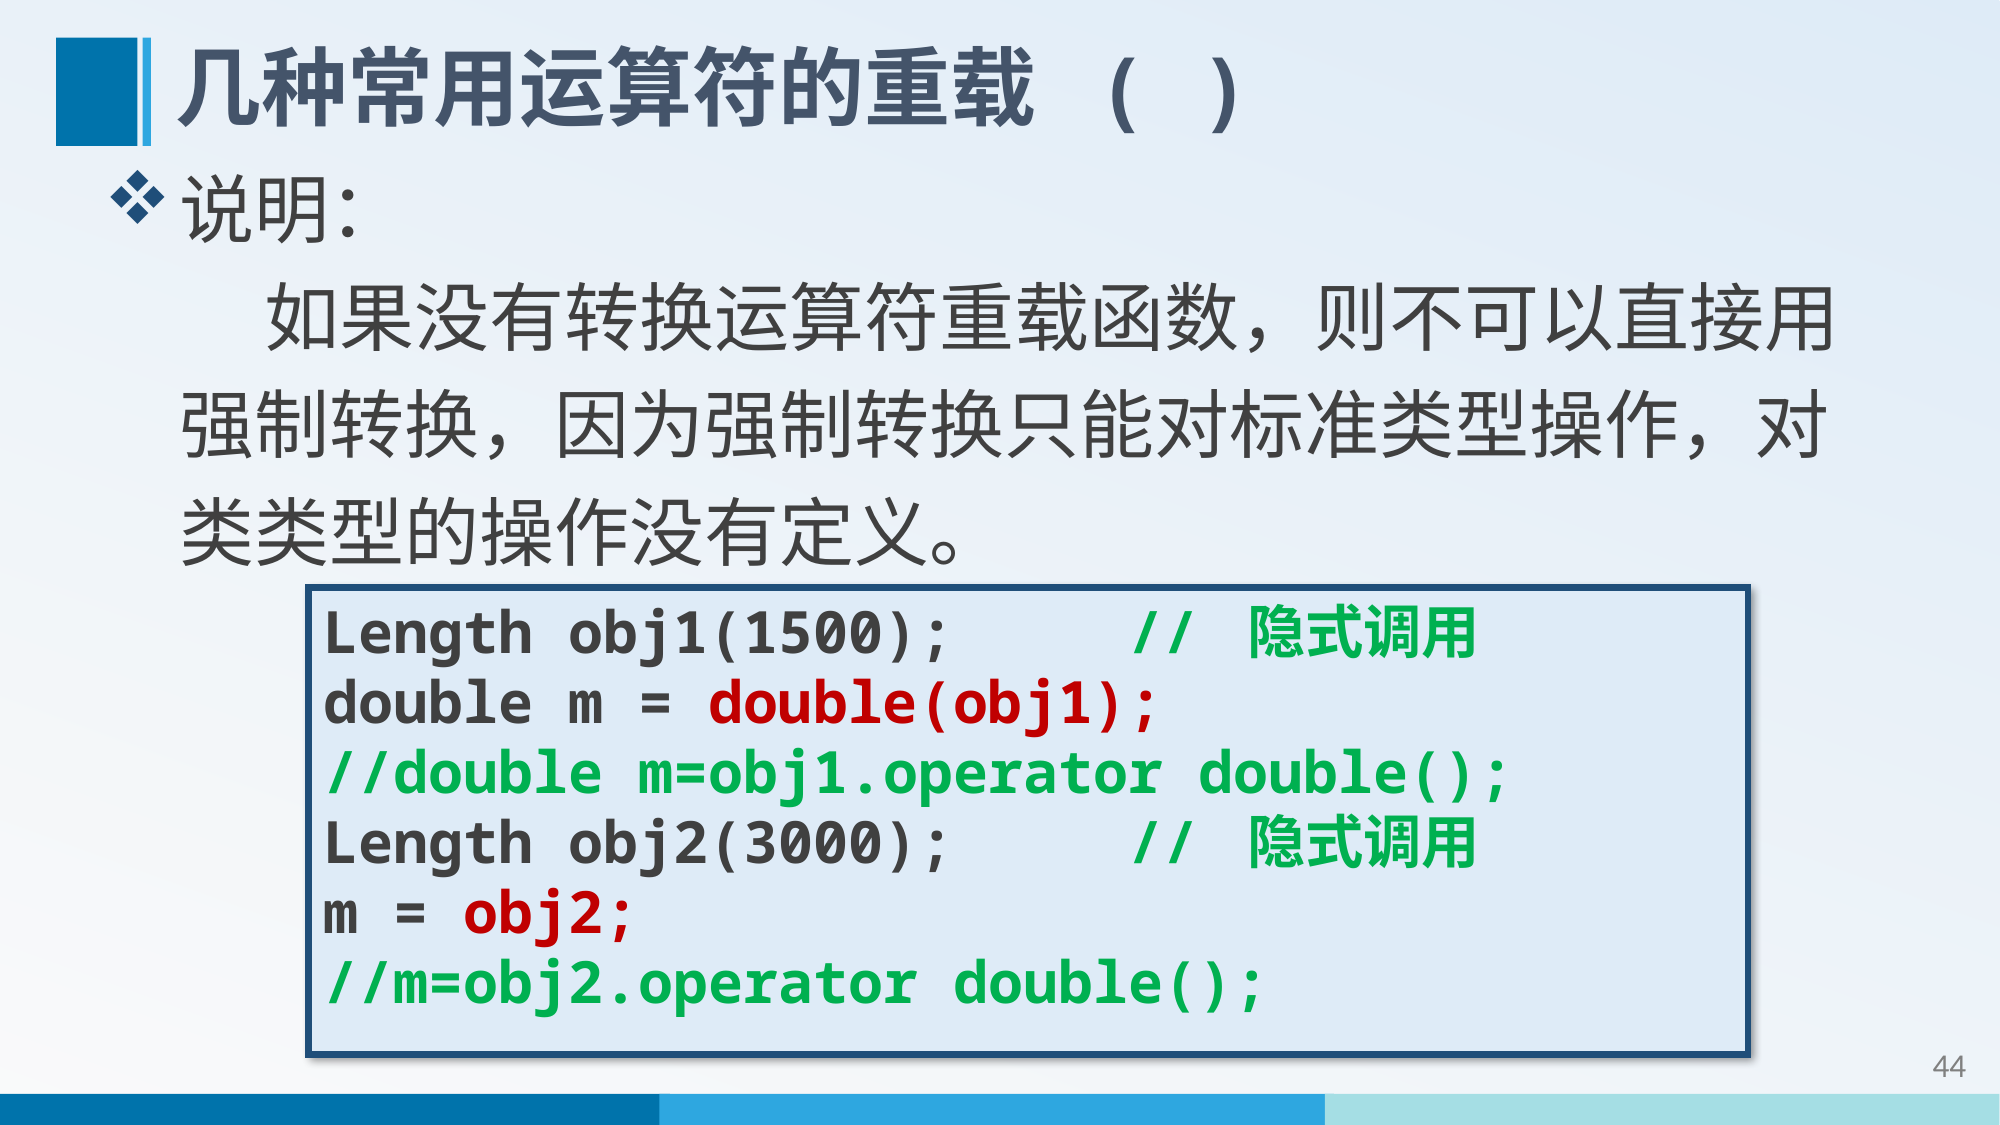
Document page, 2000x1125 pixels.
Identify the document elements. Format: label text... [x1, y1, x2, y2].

title 几种常用运算符的重载 ( ) [160, 37, 1791, 146]
text_box Length obj1(1500); // 隐式调用 double m = double(obj1); //double m=obj1.operator double(); Length obj2(3000); // 隐式调用 m = obj2; //m=obj2.operator double(); [308, 587, 1748, 1055]
text_box 说明： 如果没有转换运算符重载函数，则不可以直接用强制转换，因为强制转换只能对标准类型操作，对类类型的操作没有定义。 [89, 154, 1900, 674]
